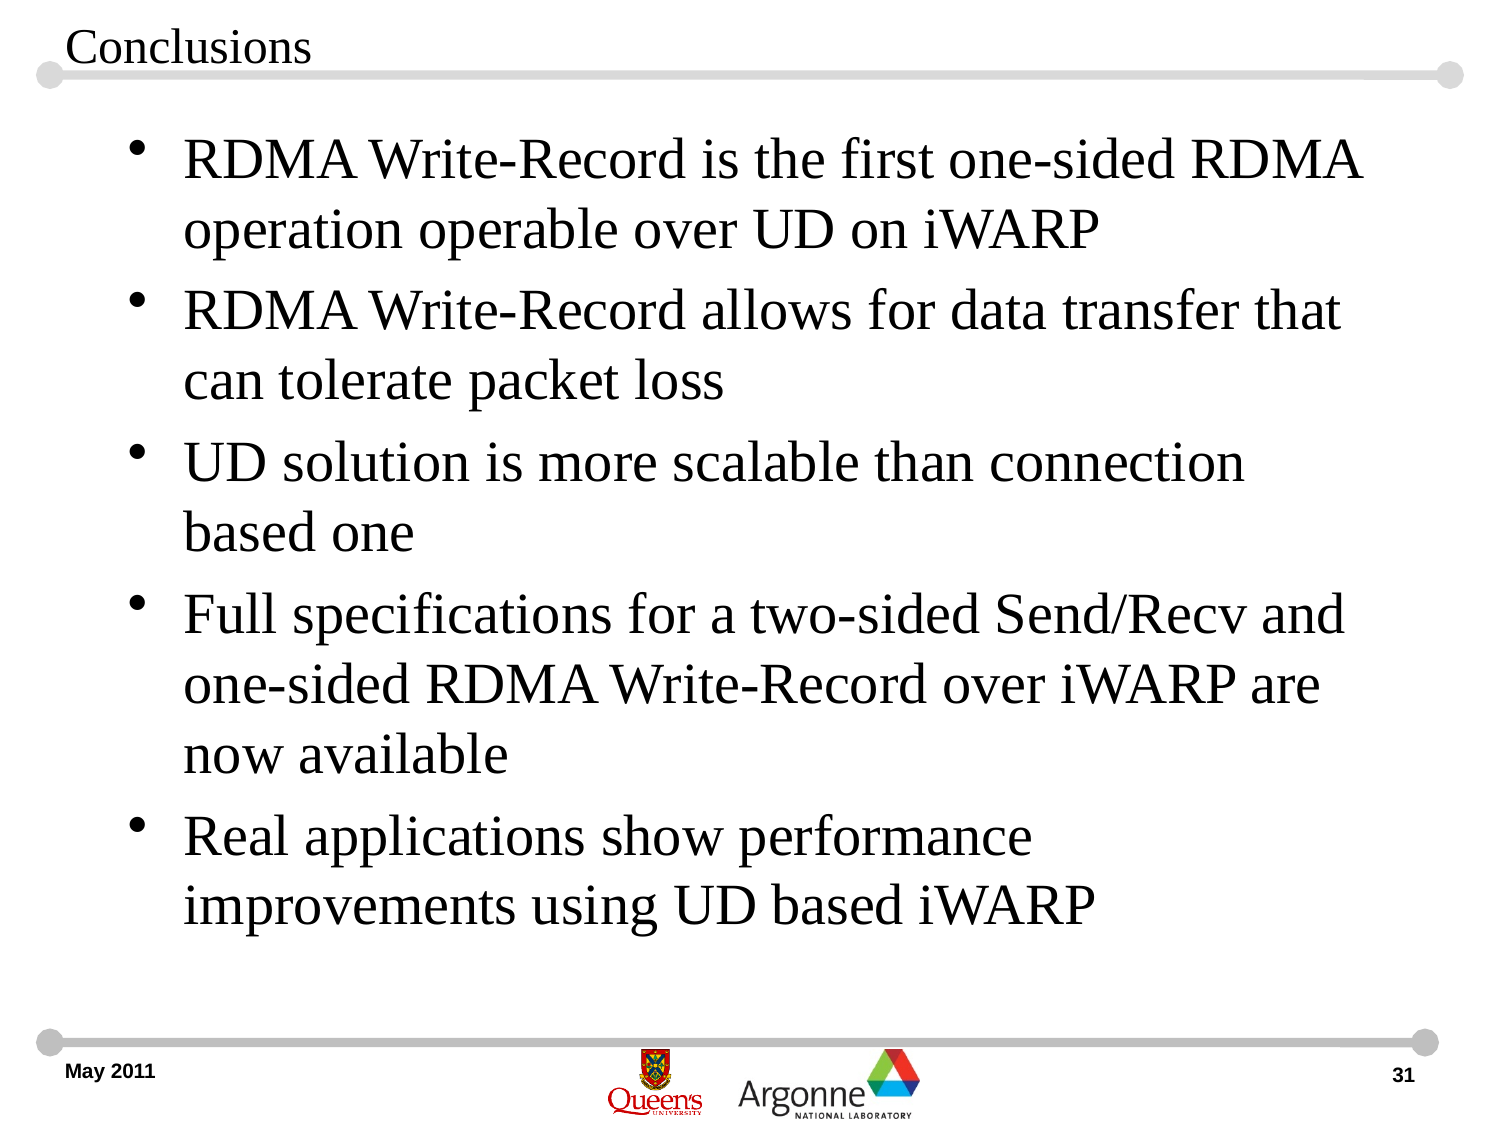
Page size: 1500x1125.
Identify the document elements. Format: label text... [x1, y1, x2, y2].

title Conclusions [49, 0, 1238, 88]
picture [738, 1049, 920, 1119]
picture [608, 1049, 702, 1115]
list RDMA Write-Record is the first one-sided RDMA operation operable over UD on iWARP RDMA Write-Record allows for data transfer that can tolerate packet loss UD solution is more scalable than connection based one Full specifications for a two-sided Send/Recv and one-sided RDMA Write-Record over iWARP are now available Real applications show performance improvements using UD based iWARP [112, 112, 1388, 1001]
